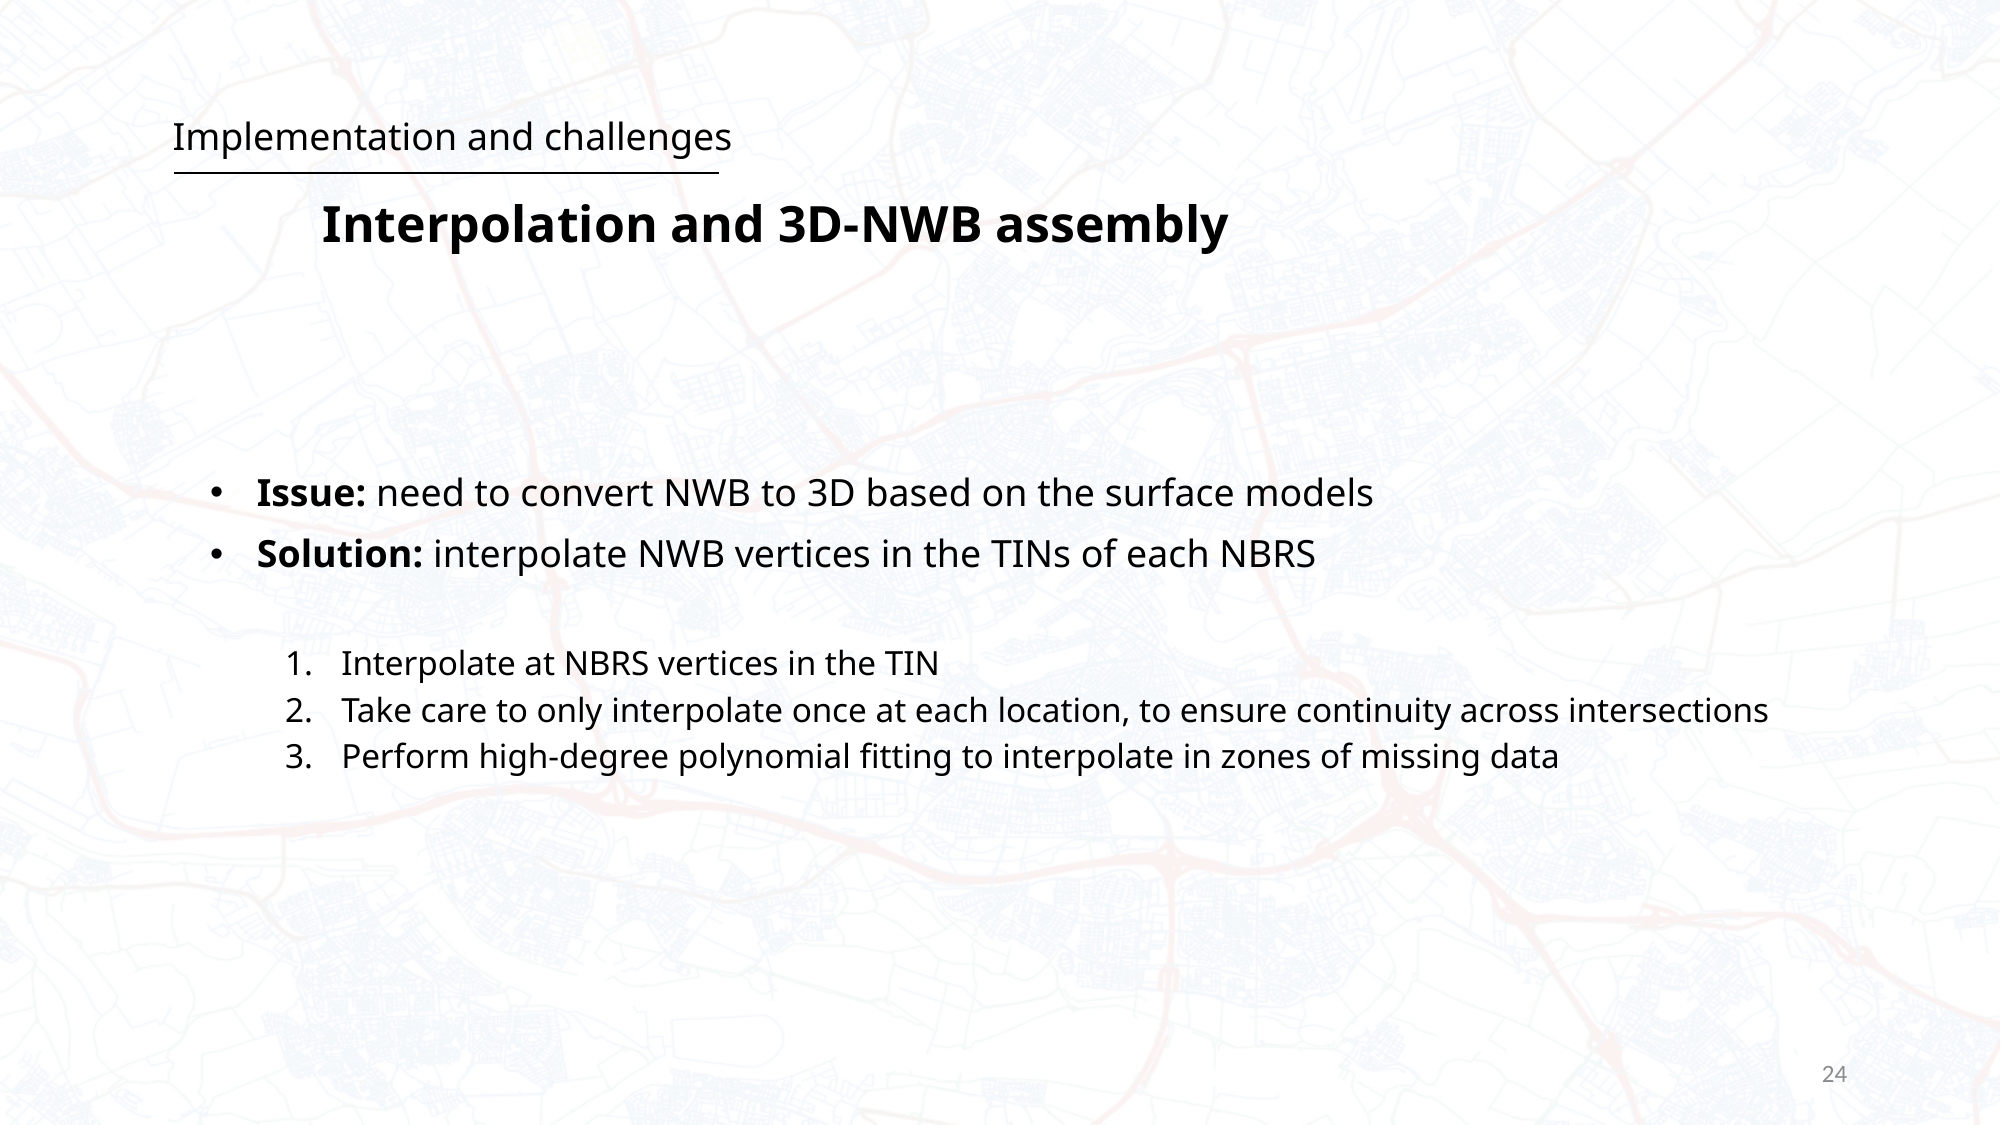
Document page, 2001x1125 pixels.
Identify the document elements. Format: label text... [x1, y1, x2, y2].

title Implementation and challenges Interpolation and 3D-NWB assembly [157, 101, 1843, 261]
subtitle Issue: need to convert NWB to 3D based on the surface models Solution: interpolate NWB vertices in the TINs of each NBRS Interpolate at NBRS vertices in the TIN Take care to only interpolate once at each location, to ensure continuity across intersections Perform high-degree polynomial fitting to interpolate in zones of missing data [194, 466, 1806, 802]
slide_number 24 [1412, 1042, 1863, 1103]
